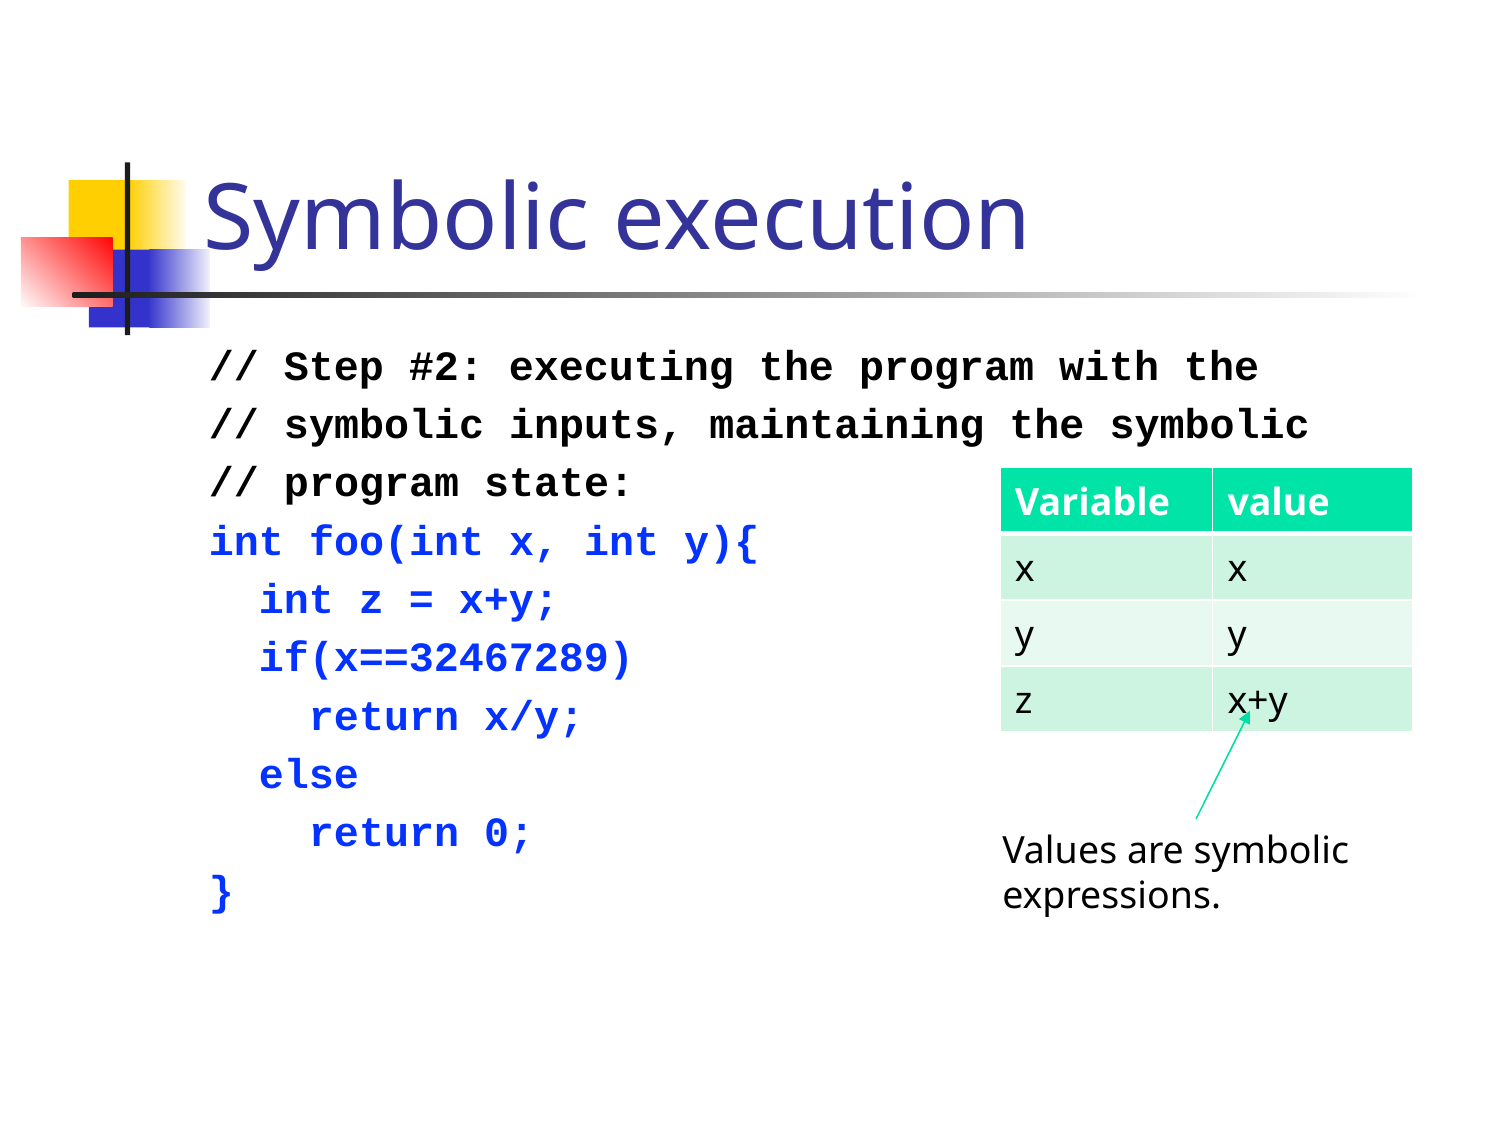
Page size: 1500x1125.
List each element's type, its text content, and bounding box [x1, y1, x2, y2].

table_cell z [1001, 667, 1212, 731]
table_cell y [1213, 601, 1412, 665]
title Symbolic execution [188, 35, 1468, 275]
table_cell x [1213, 536, 1412, 599]
text_box Values are symbolic expressions. [987, 818, 1405, 924]
table_header Variable [1001, 468, 1212, 531]
table_cell x [1001, 536, 1212, 599]
table_cell x+y [1213, 667, 1412, 731]
list // Step #2: executing the program with the // symbolic inputs, maintaining the symbolic // program state: int foo(int x, int y){ int z = x+y; if(x==32467289) return x/y; else return 0; } [193, 331, 1469, 1006]
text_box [1195, 710, 1251, 820]
table_cell y [1001, 601, 1212, 665]
table_header value [1213, 468, 1412, 531]
